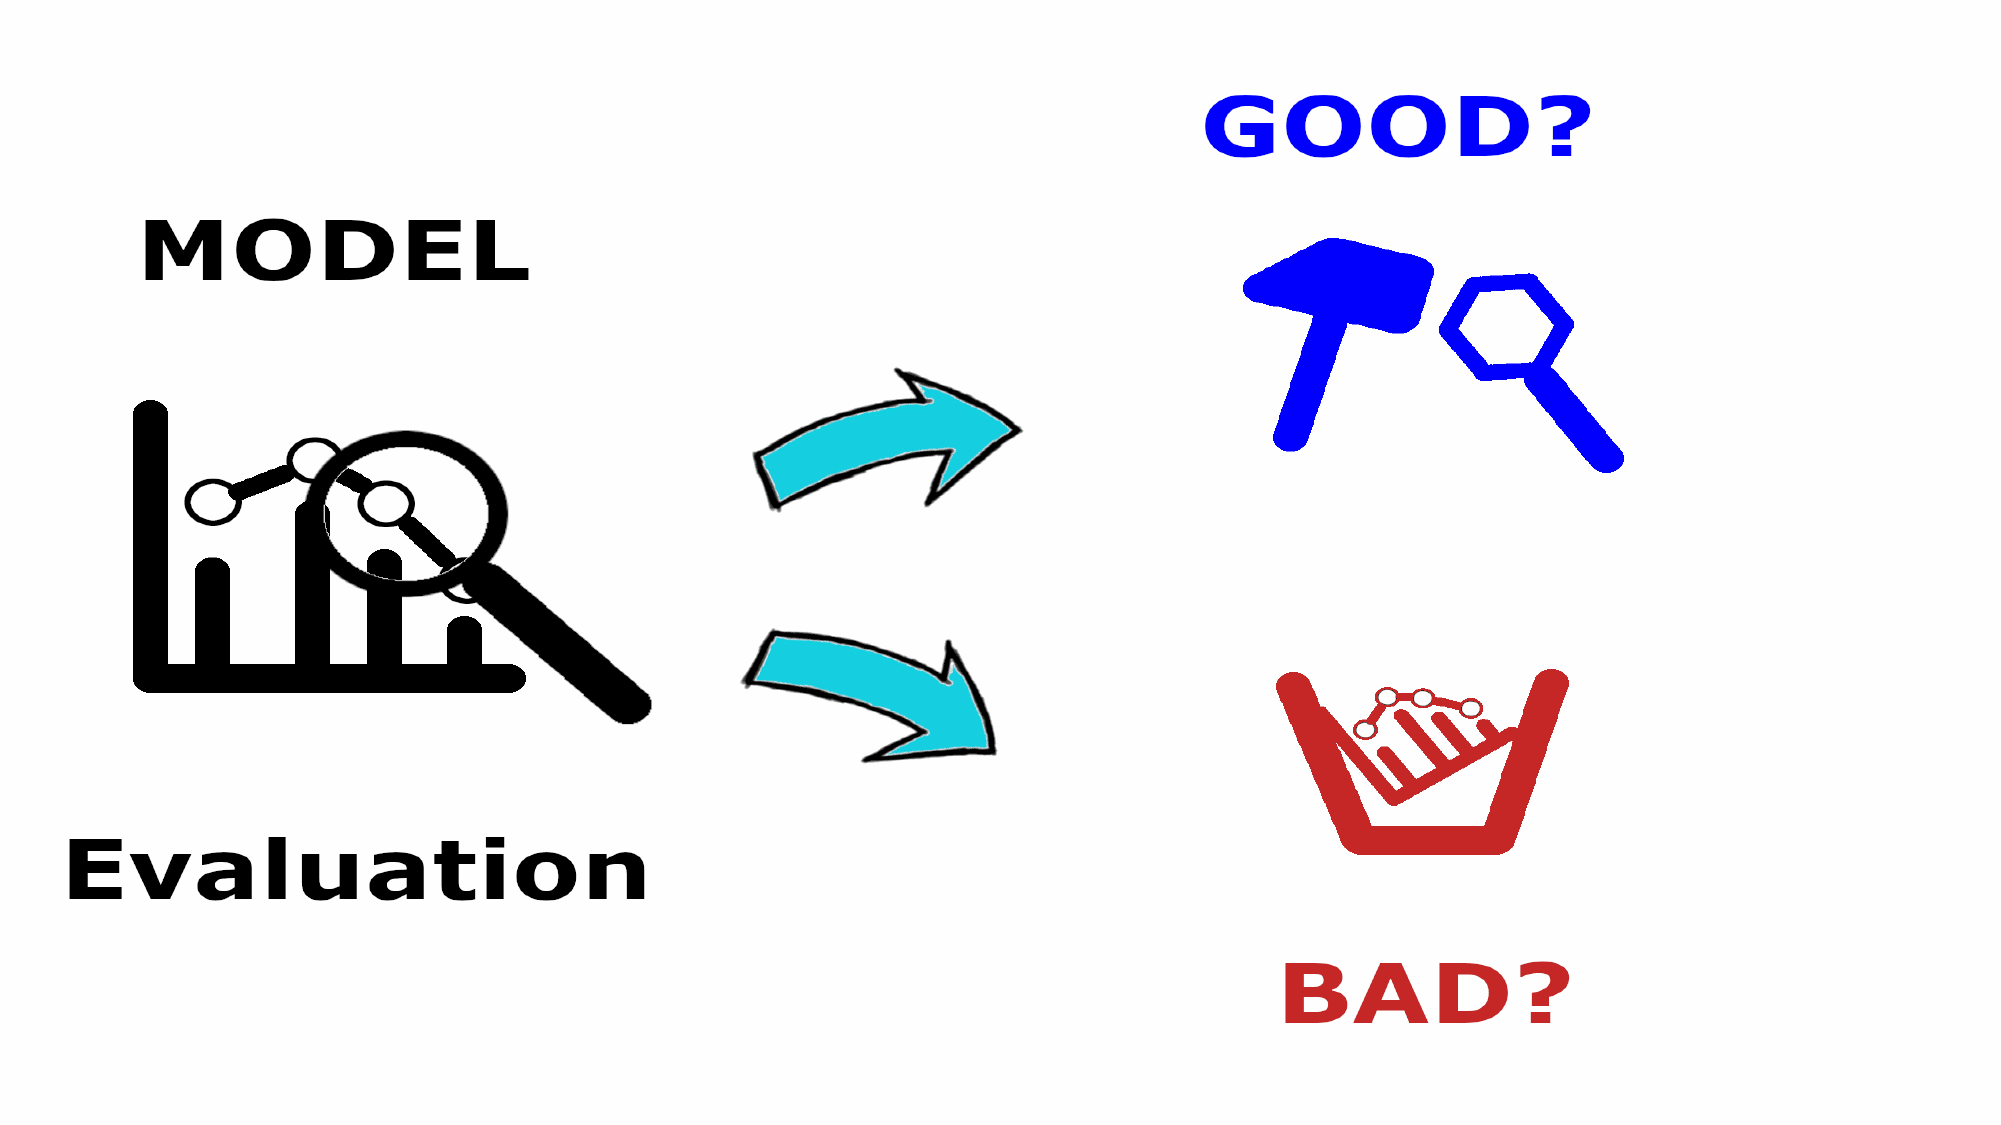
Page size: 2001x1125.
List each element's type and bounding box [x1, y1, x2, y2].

list [0, 0, 2000, 1125]
